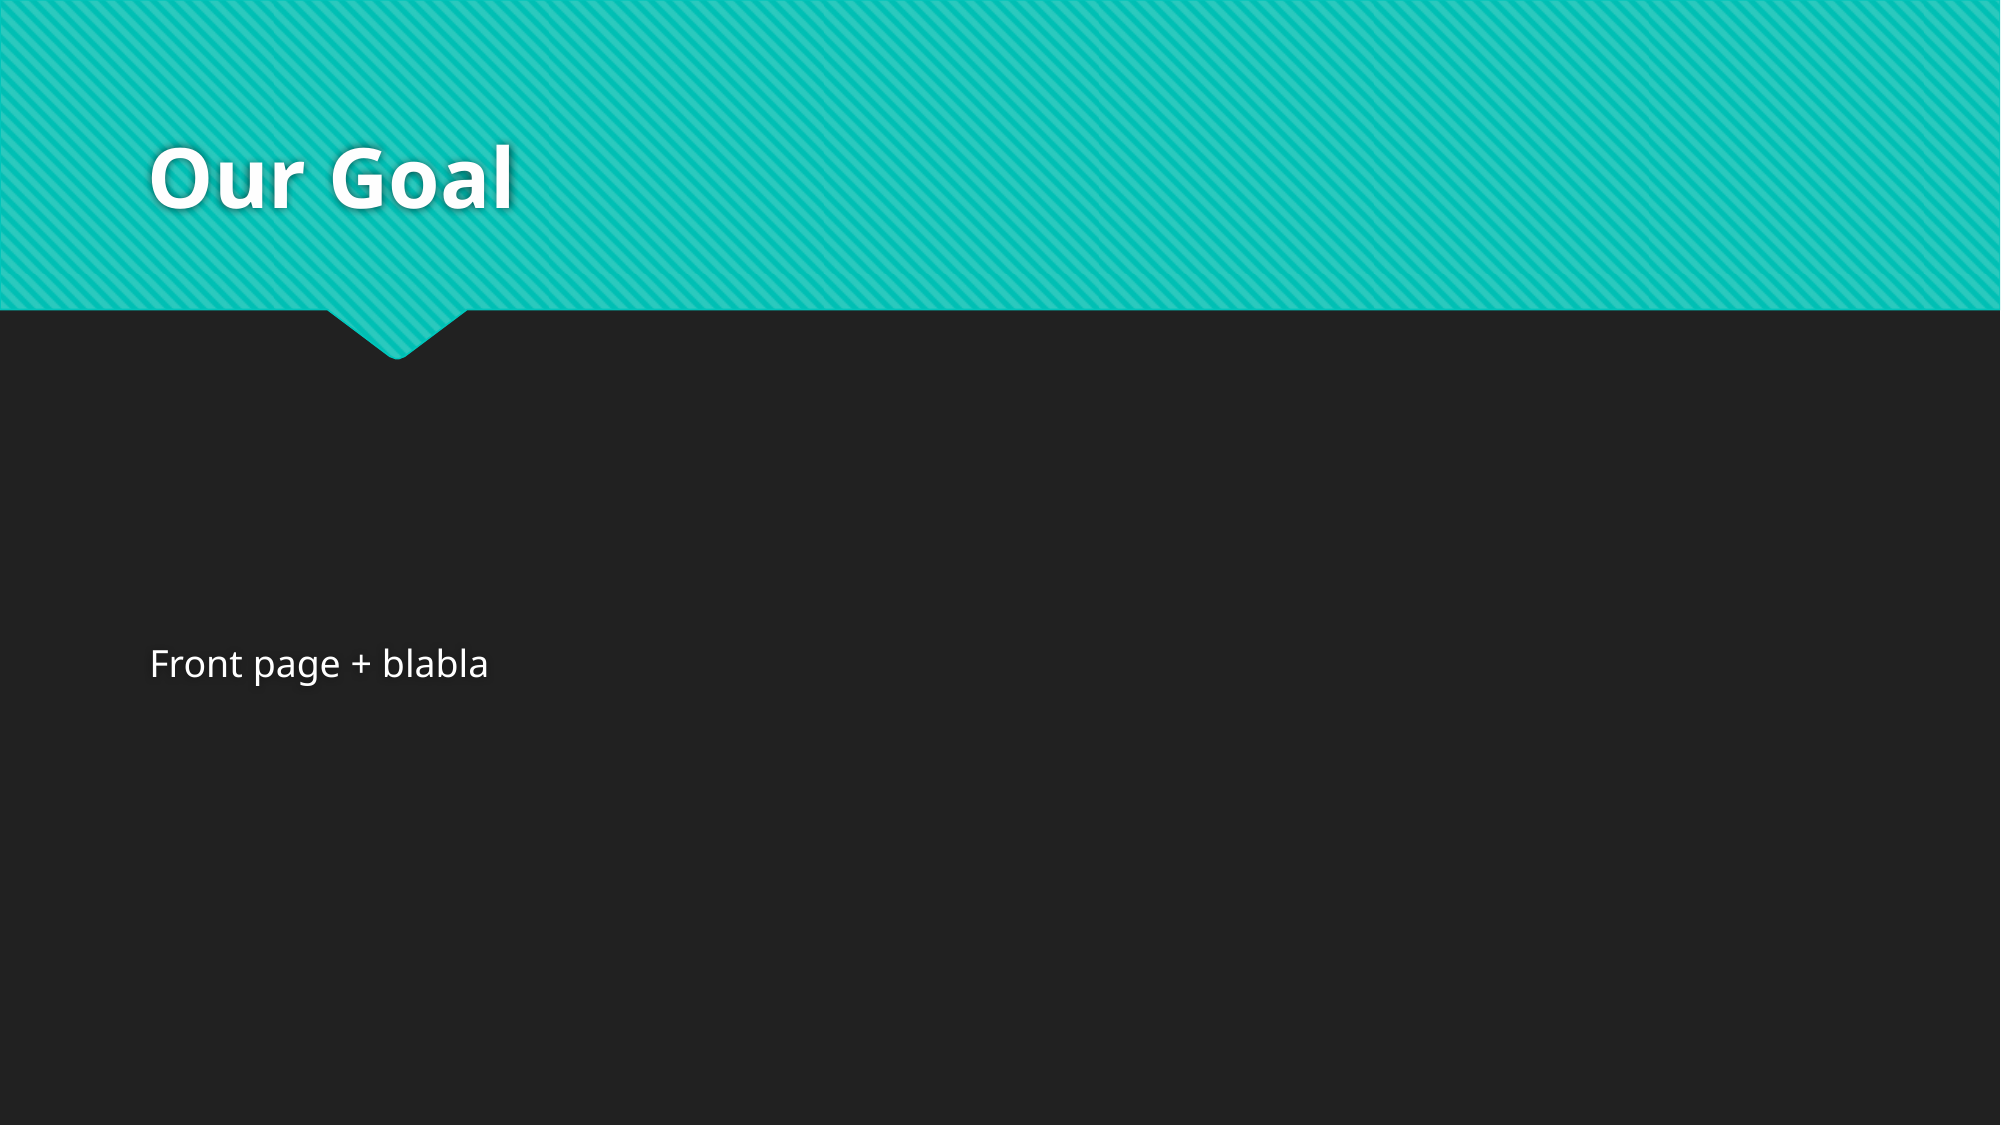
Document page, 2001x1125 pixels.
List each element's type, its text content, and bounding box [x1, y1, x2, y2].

title Our Goal [132, 73, 1868, 233]
list Front page + blabla [134, 364, 1866, 962]
